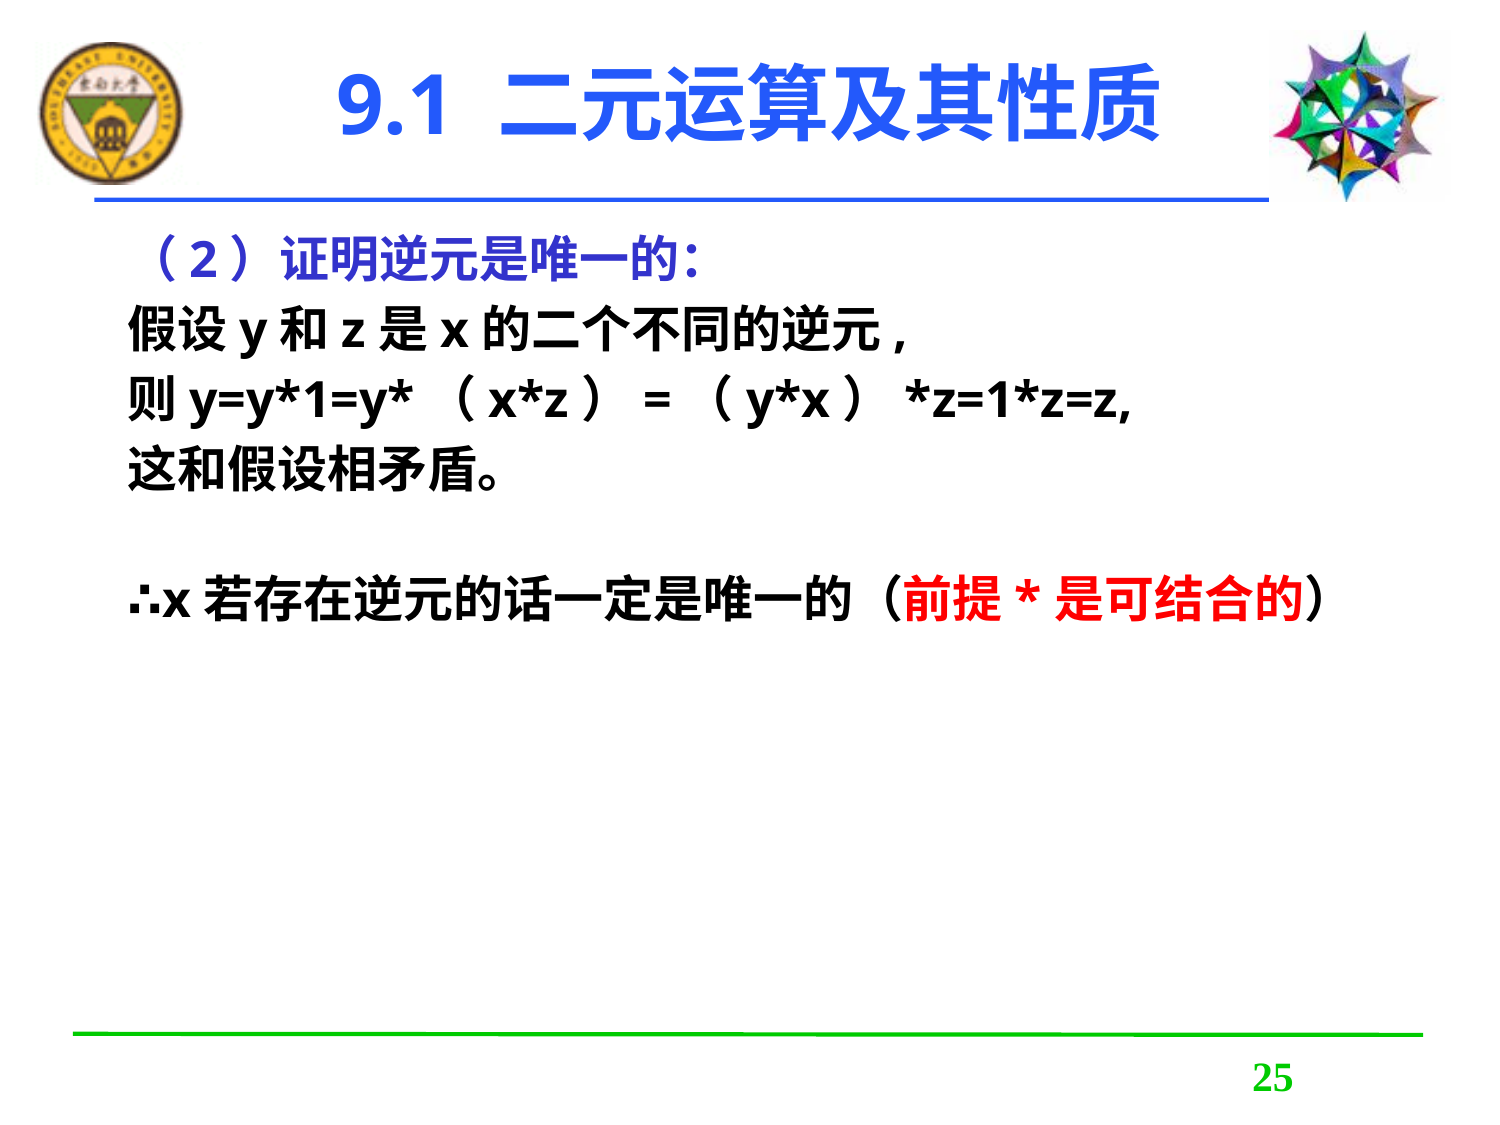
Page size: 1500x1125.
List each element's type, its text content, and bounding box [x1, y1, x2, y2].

title 9.1 二元运算及其性质 [111, 6, 1388, 196]
picture [1269, 30, 1451, 202]
list （2）证明逆元是唯一的： 假设y和z是x的二个不同的逆元, 则y=y*1=y*（x*z）=（y*x）*z=1*z=z, 这和假设相矛盾。 ∴x若存在逆元的话一定是唯一的（前提*是可结合的） [111, 219, 1401, 1024]
picture [29, 42, 111, 185]
